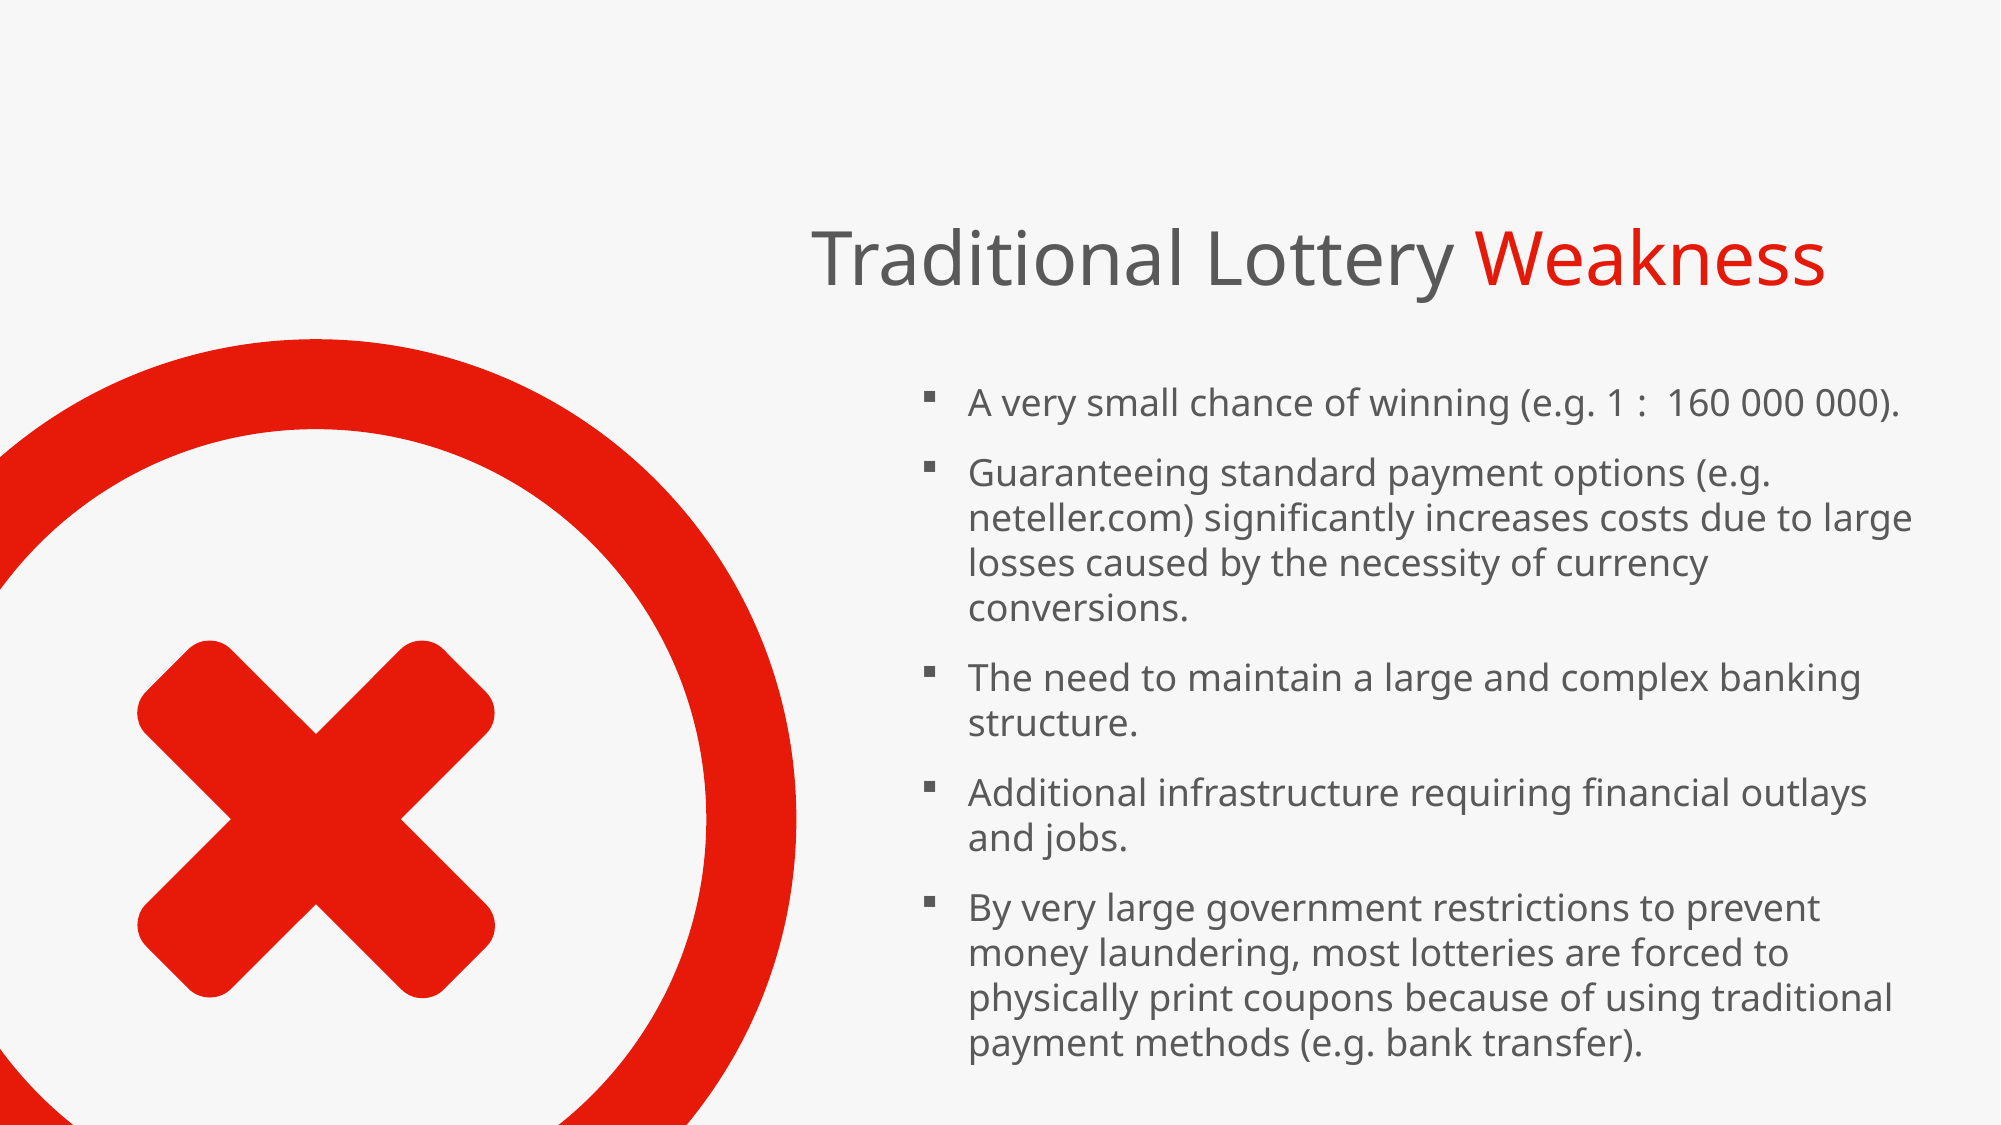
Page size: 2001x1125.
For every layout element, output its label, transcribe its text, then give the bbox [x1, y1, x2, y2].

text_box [0, 339, 797, 1125]
text_box A very small chance of winning (e.g. 1 : 160 000 000). Guaranteeing standard payment options (e.g. neteller.com) significantly increases costs due to large losses caused by the necessity of currency conversions. The need to maintain a large and complex banking structure. Additional infrastructure requiring financial outlays and jobs. By very large government restrictions to prevent money laundering, most lotteries are forced to physically print coupons because of using traditional payment methods (e.g. bank transfer). [906, 371, 1931, 1072]
text_box Traditional Lottery Weakness [796, 203, 1976, 338]
